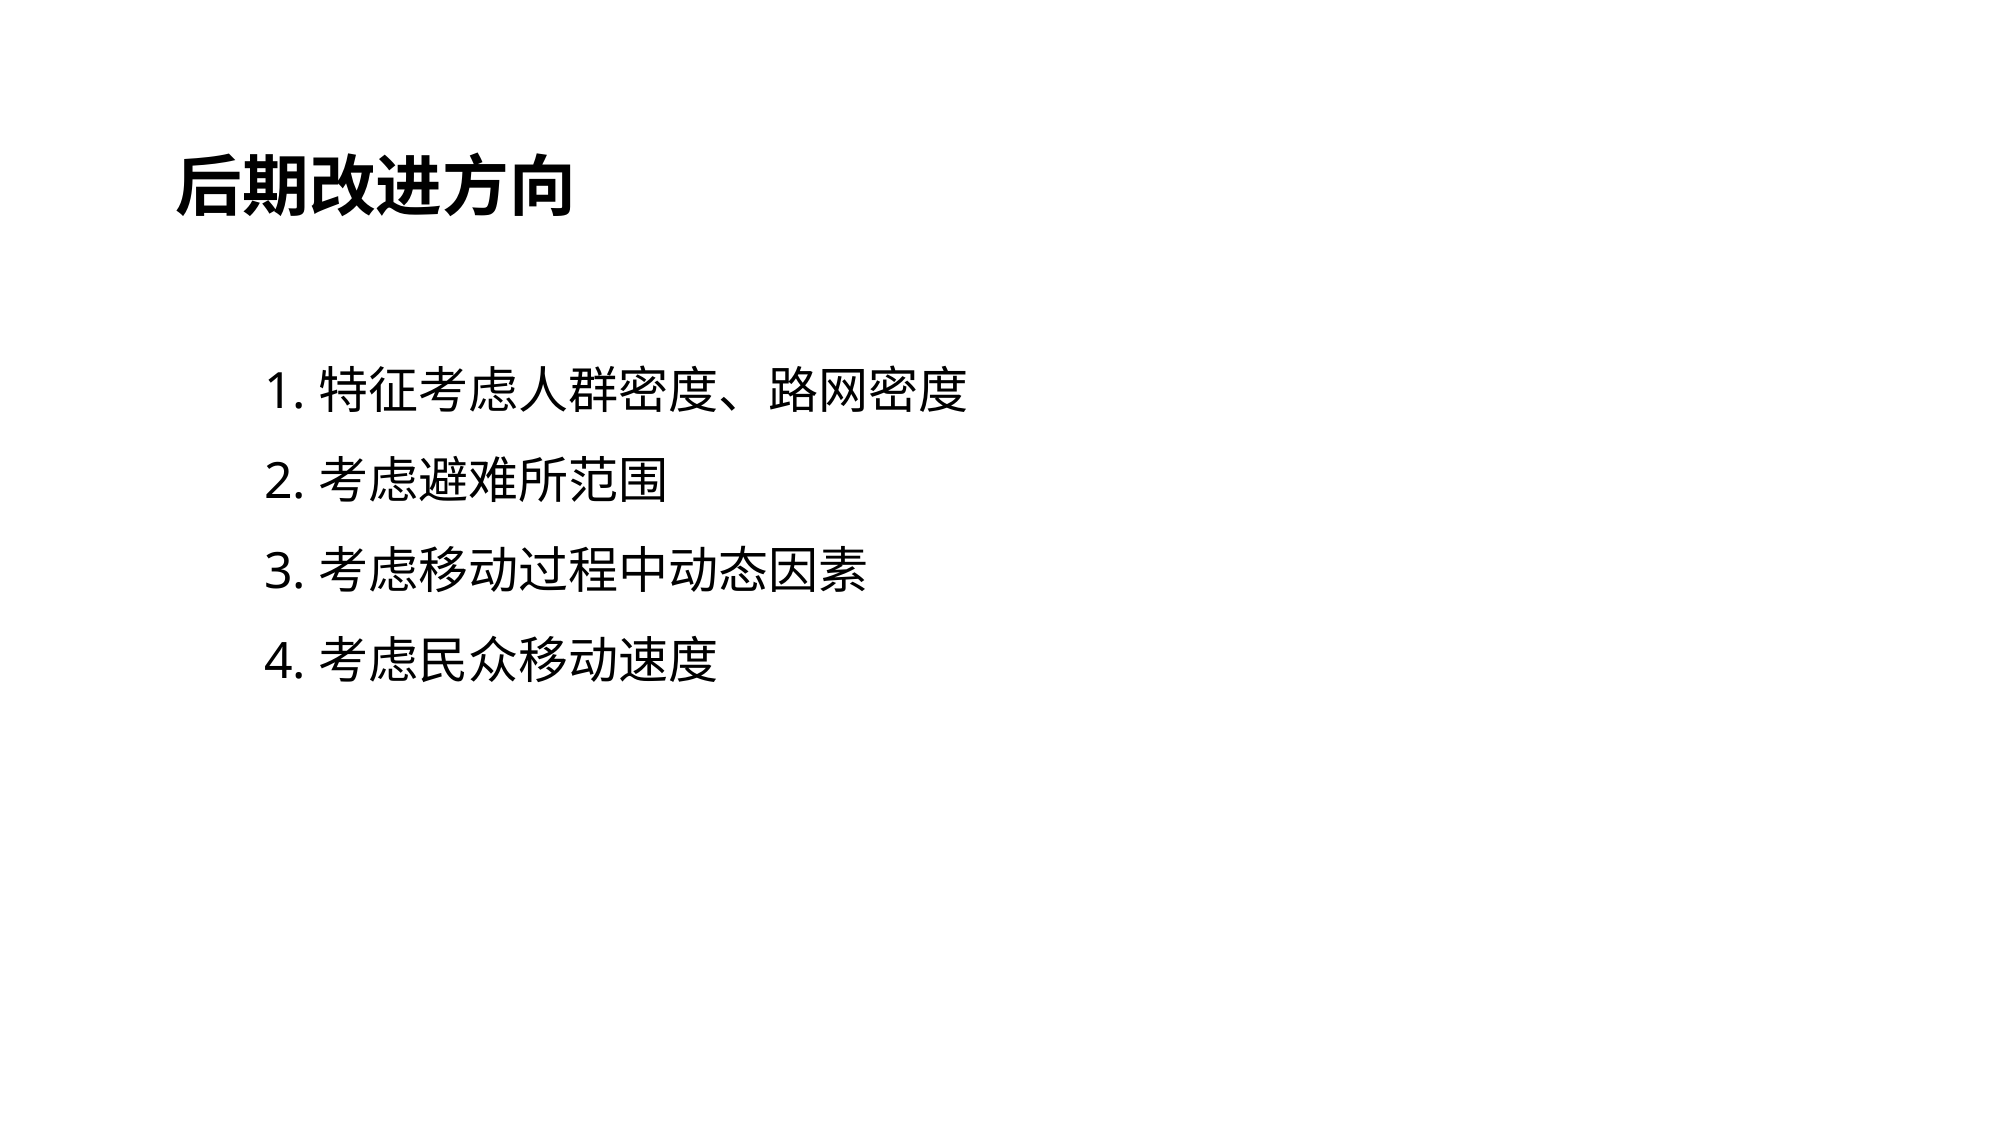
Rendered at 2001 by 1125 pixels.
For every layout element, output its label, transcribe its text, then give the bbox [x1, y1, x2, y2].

text_box 1.特征考虑人群密度、路网密度 2.考虑避难所范围 3.考虑移动过程中动态因素 4.考虑民众移动速度 [249, 321, 1140, 696]
text_box 后期改进方向 [160, 136, 643, 232]
